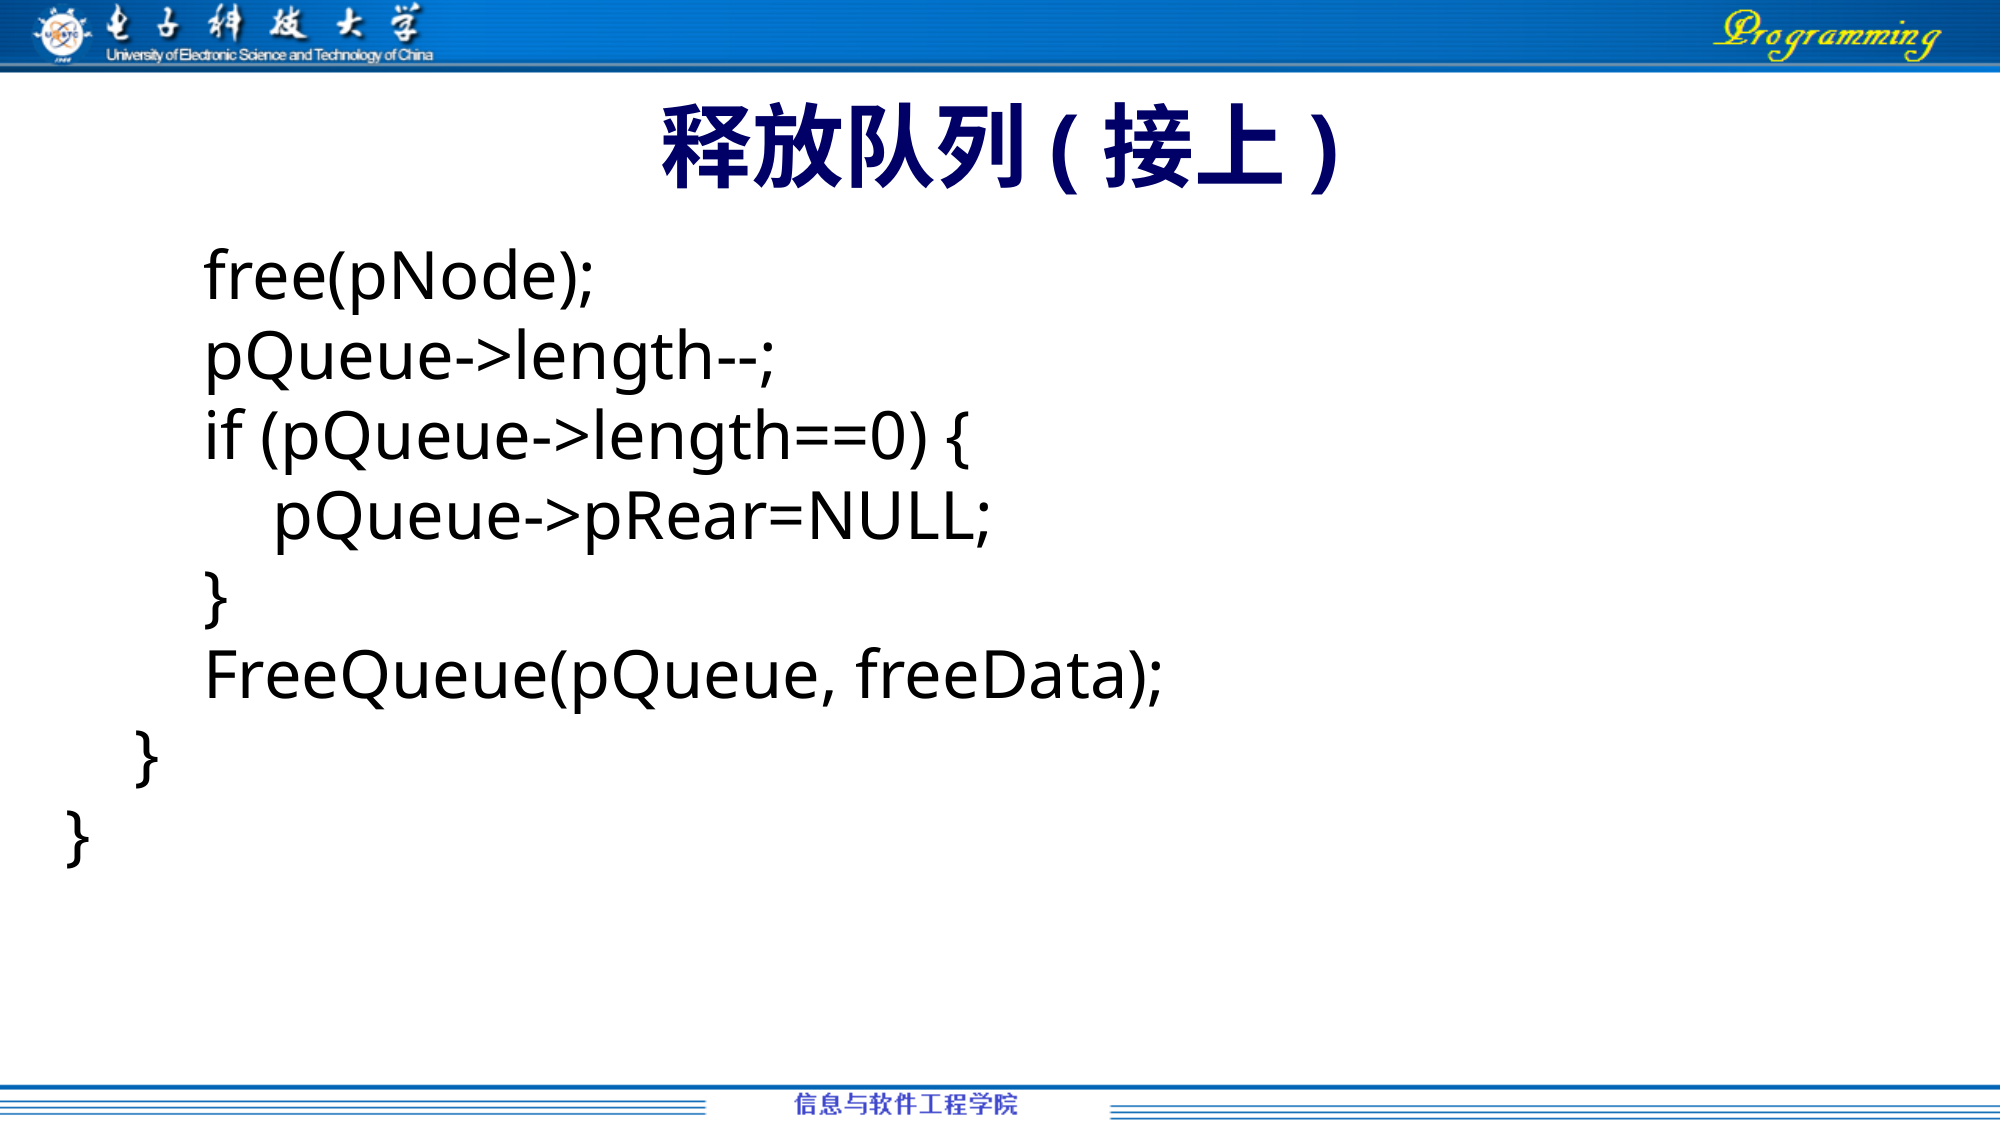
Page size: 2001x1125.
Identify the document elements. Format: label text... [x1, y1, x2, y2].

picture [0, 0, 2000, 1125]
list free(pNode); pQueue->length--; if (pQueue->length==0) { pQueue->pRear=NULL; } FreeQueue(pQueue, freeData); } } [50, 224, 1950, 1075]
title 释放队列(接上) [150, 87, 1850, 200]
